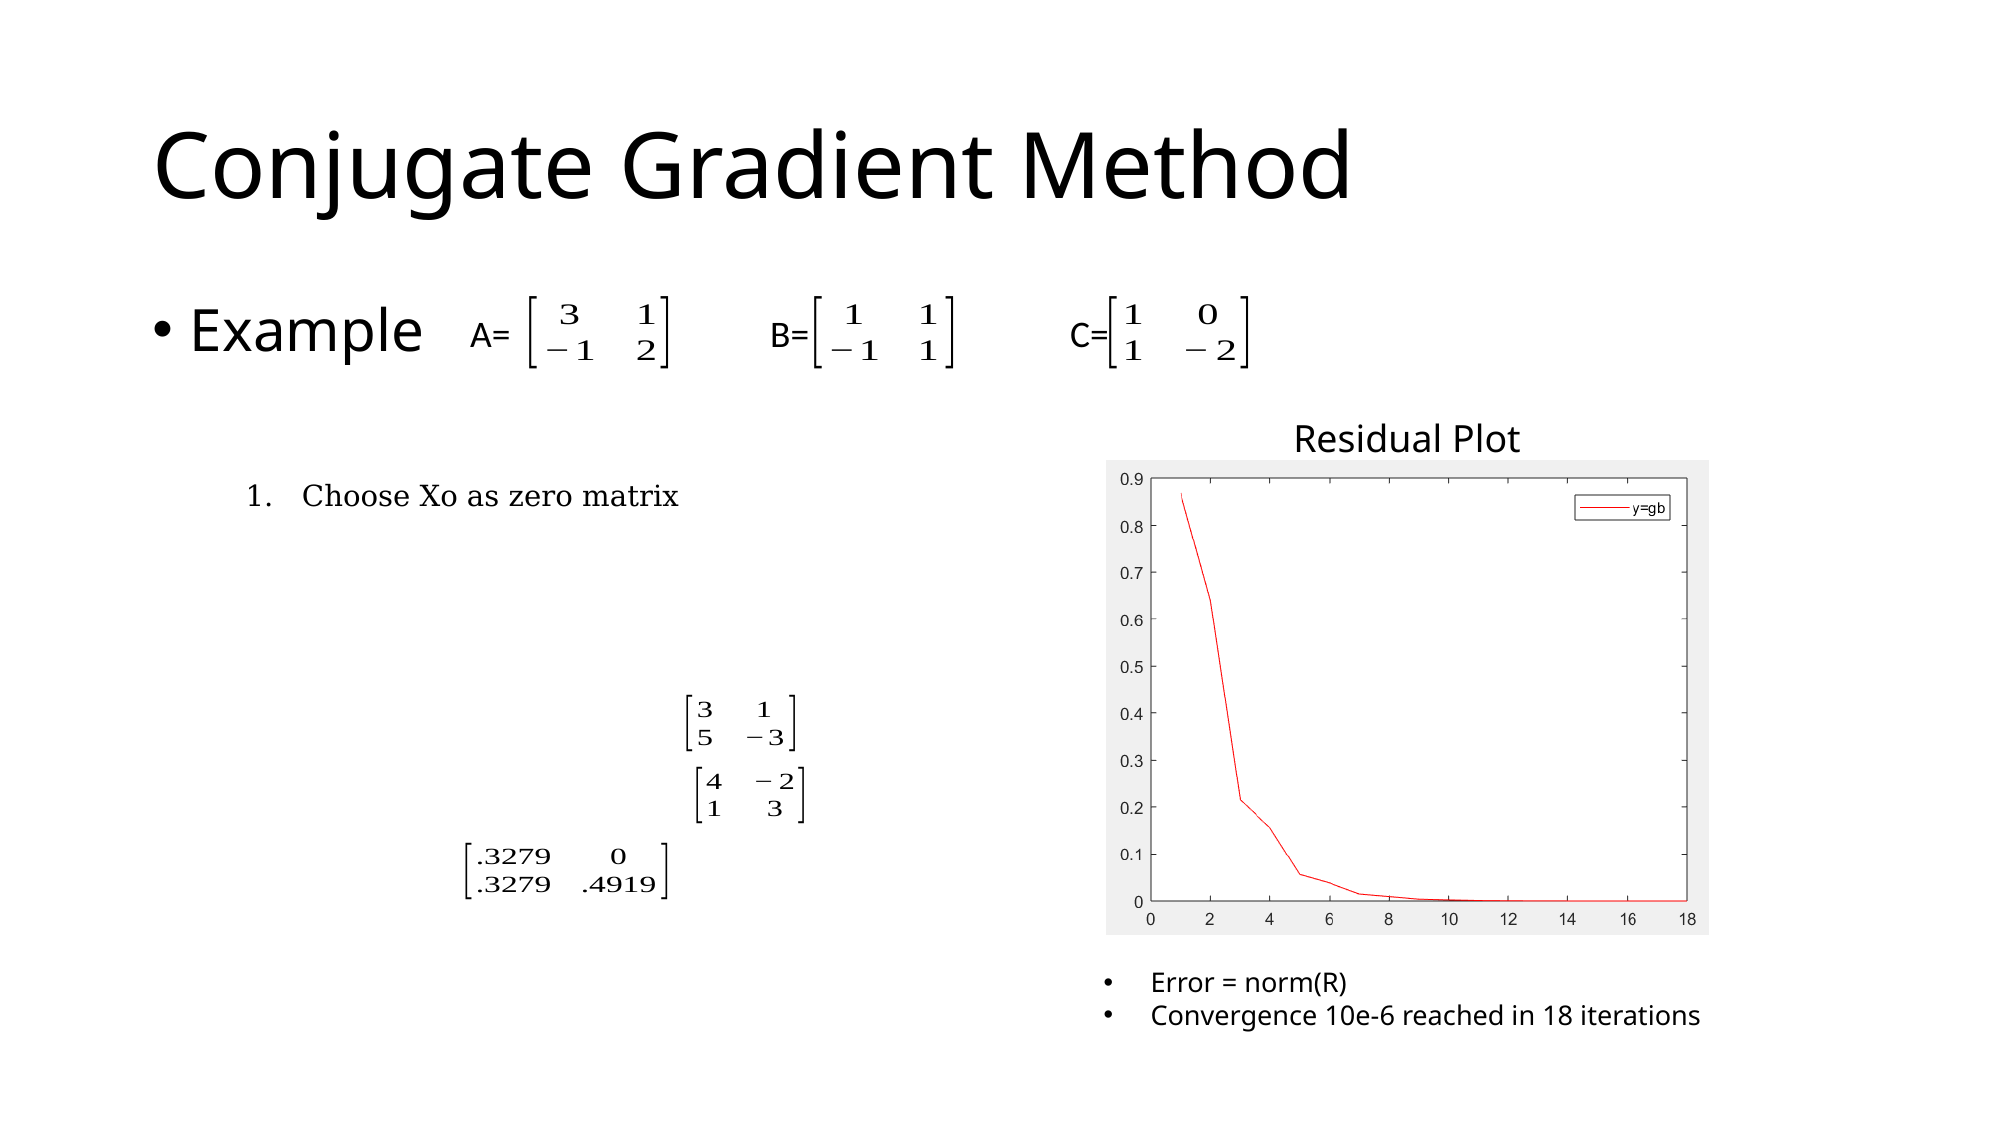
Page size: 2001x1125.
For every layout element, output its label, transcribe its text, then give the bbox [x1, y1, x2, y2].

title Conjugate Gradient Method [137, 59, 1863, 278]
text_box Error = norm(R) Convergence 10e-6 reached in 18 iterations [1089, 958, 1738, 1083]
text_box Residual Plot [1059, 408, 1755, 468]
picture [1106, 460, 1709, 935]
list Example [137, 293, 1863, 445]
text_box A= B= C= [455, 302, 1139, 363]
